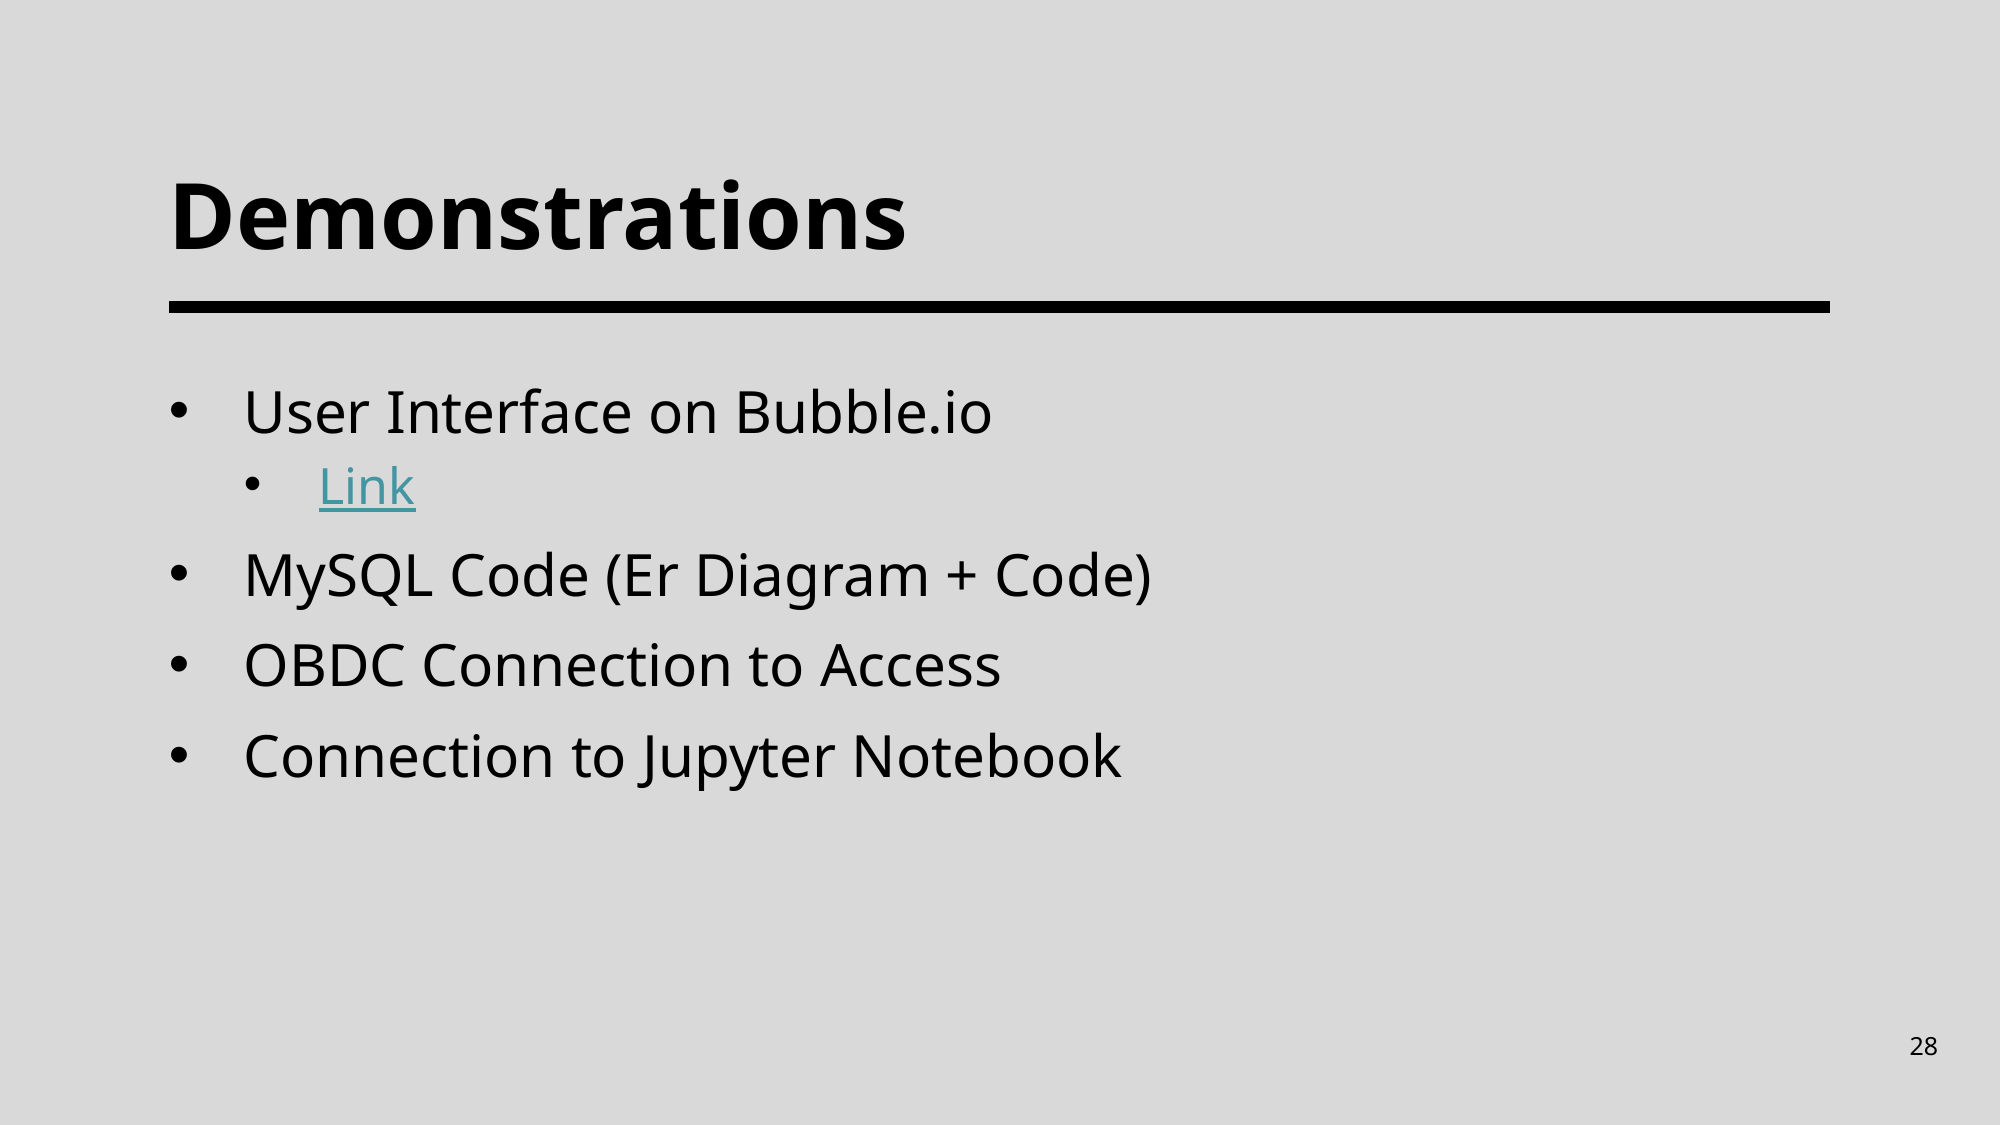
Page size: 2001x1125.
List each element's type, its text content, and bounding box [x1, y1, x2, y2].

slide_number 28 [1885, 1032, 1954, 1063]
list User Interface on Bubble.io Link MySQL Code (Er Diagram + Code) OBDC Connection to Access Connection to Jupyter Notebook [168, 375, 1450, 852]
title Demonstrations [168, 163, 1450, 270]
